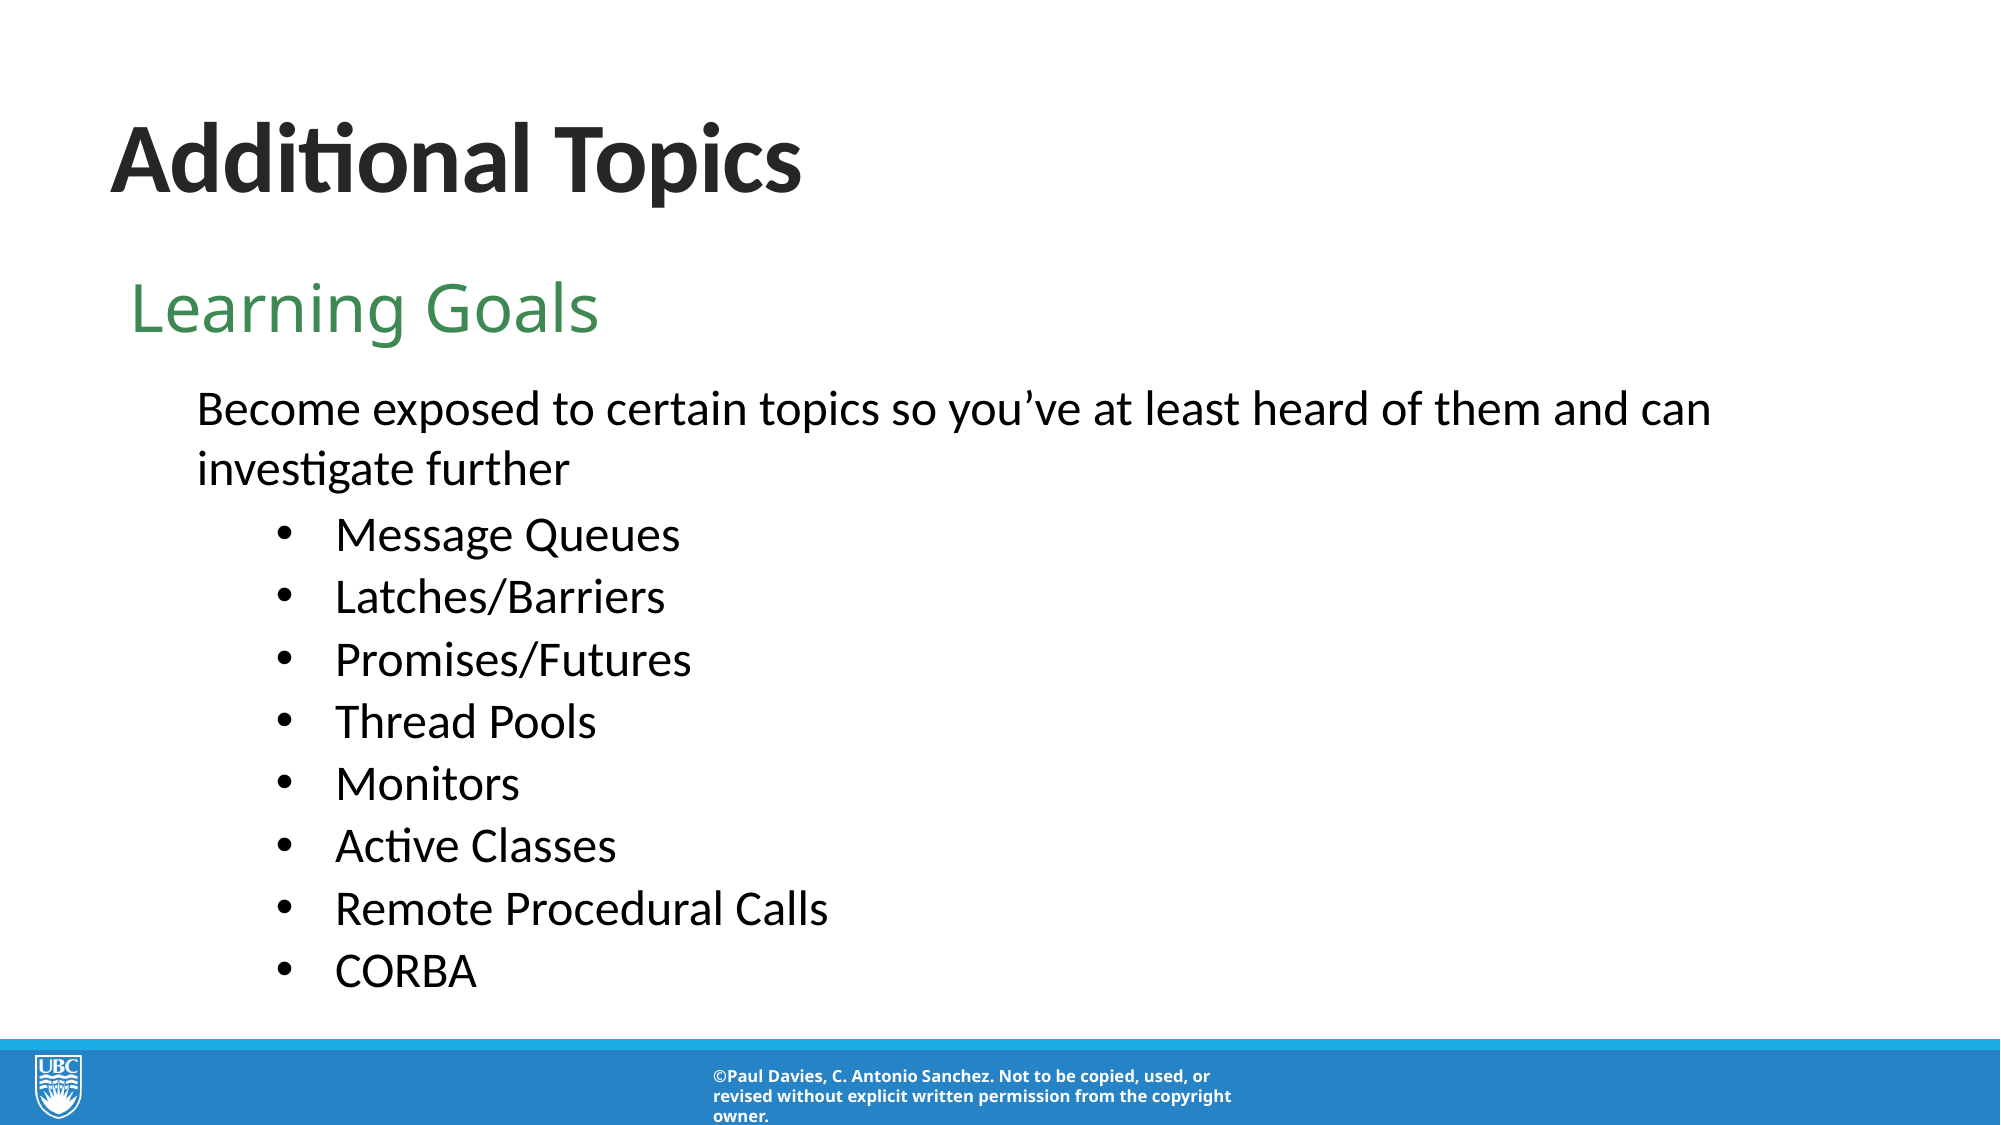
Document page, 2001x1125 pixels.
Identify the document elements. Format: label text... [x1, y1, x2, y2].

list Become exposed to certain topics so you’ve at least heard of them and can investigate further Message Queues Latches/Barriers Promises/Futures Thread Pools Monitors Active Classes Remote Procedural Calls CORBA [196, 368, 1730, 1044]
list Learning Goals [129, 257, 1094, 361]
picture [35, 1055, 82, 1119]
title Additional Topics [95, 110, 1746, 221]
text_box ©Paul Davies, C. Antonio Sanchez. Not to be copied, used, or revised without explicit written permission from the copyright owner. [698, 1058, 1285, 1125]
